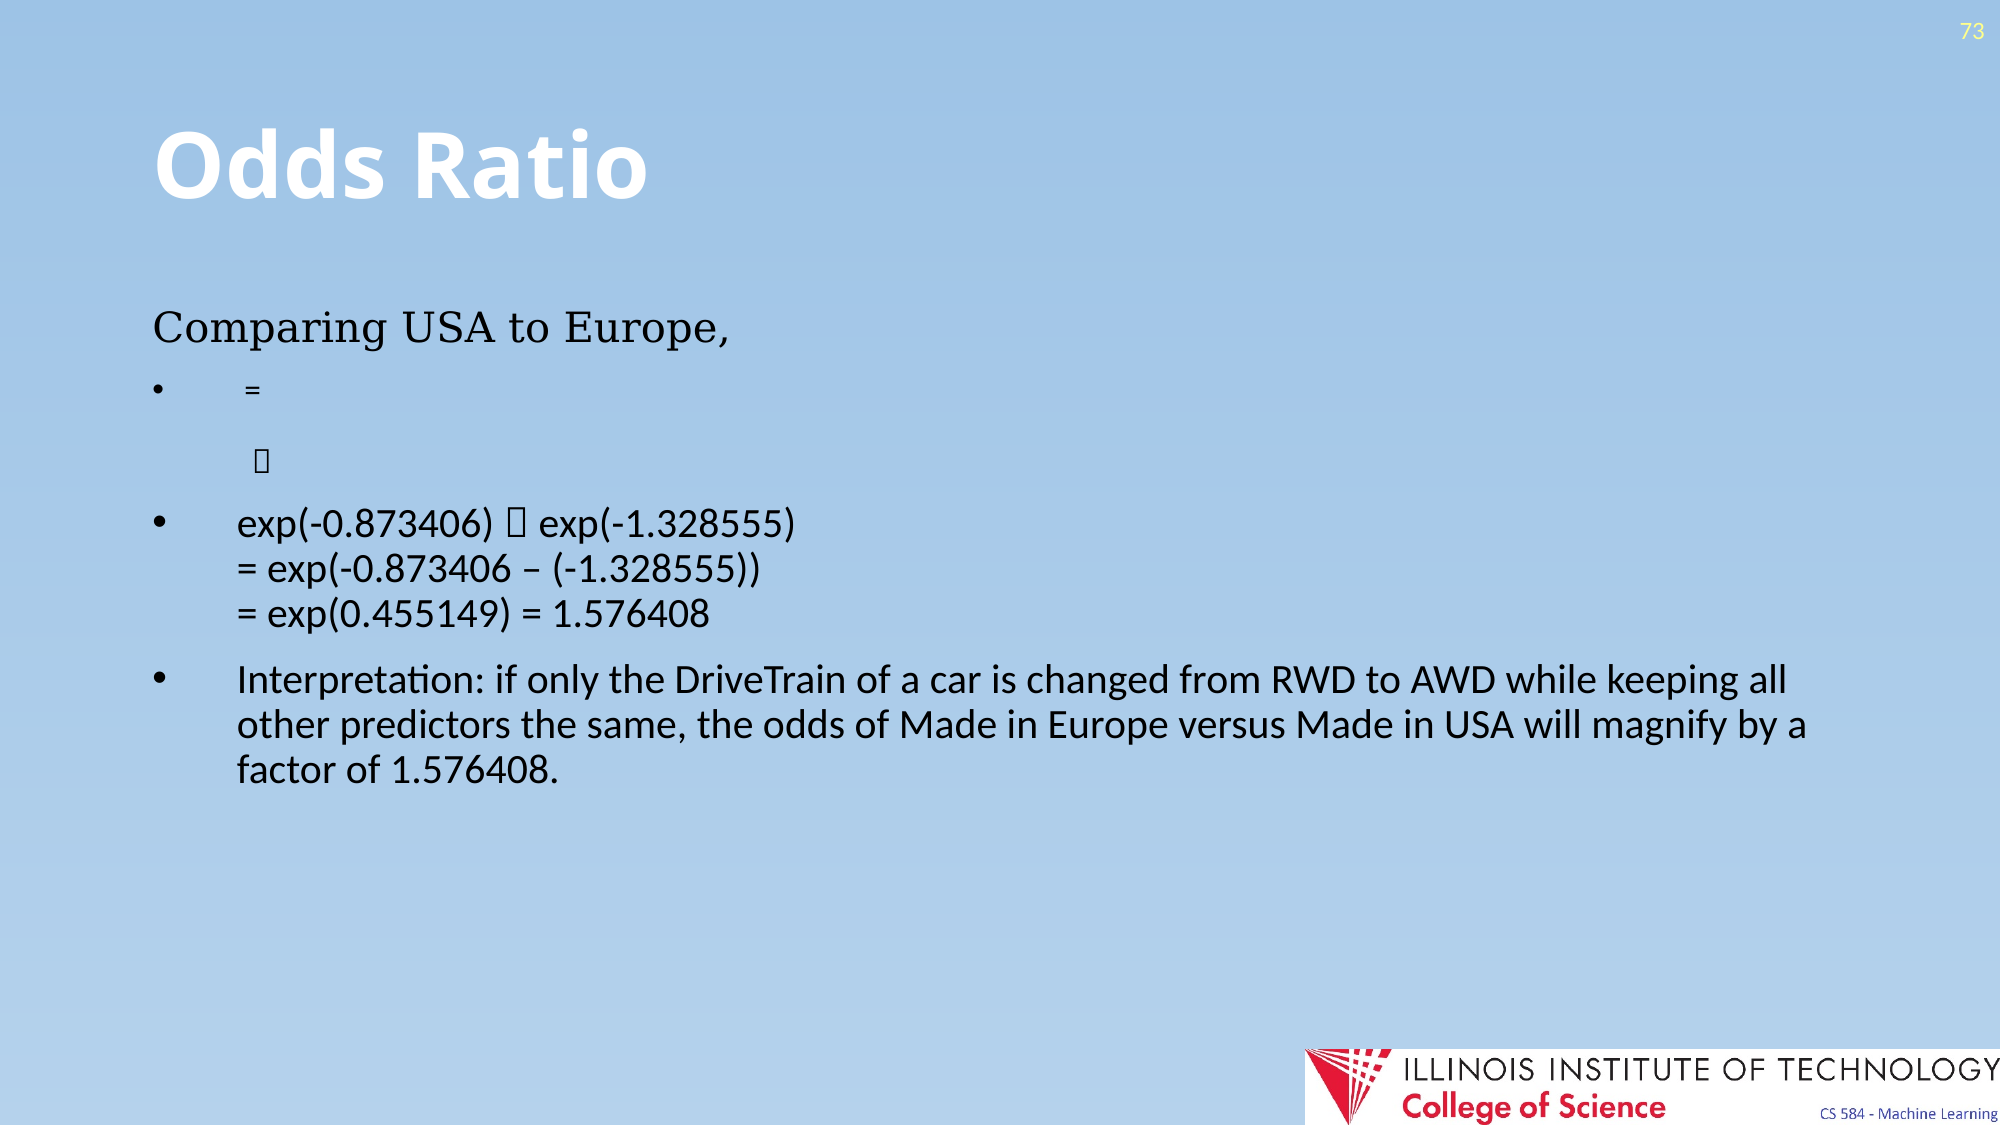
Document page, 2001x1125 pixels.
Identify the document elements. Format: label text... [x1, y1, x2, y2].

picture [1305, 1049, 2000, 1125]
slide_number 73 [1550, 0, 2000, 60]
title Odds Ratio [137, 59, 1863, 278]
